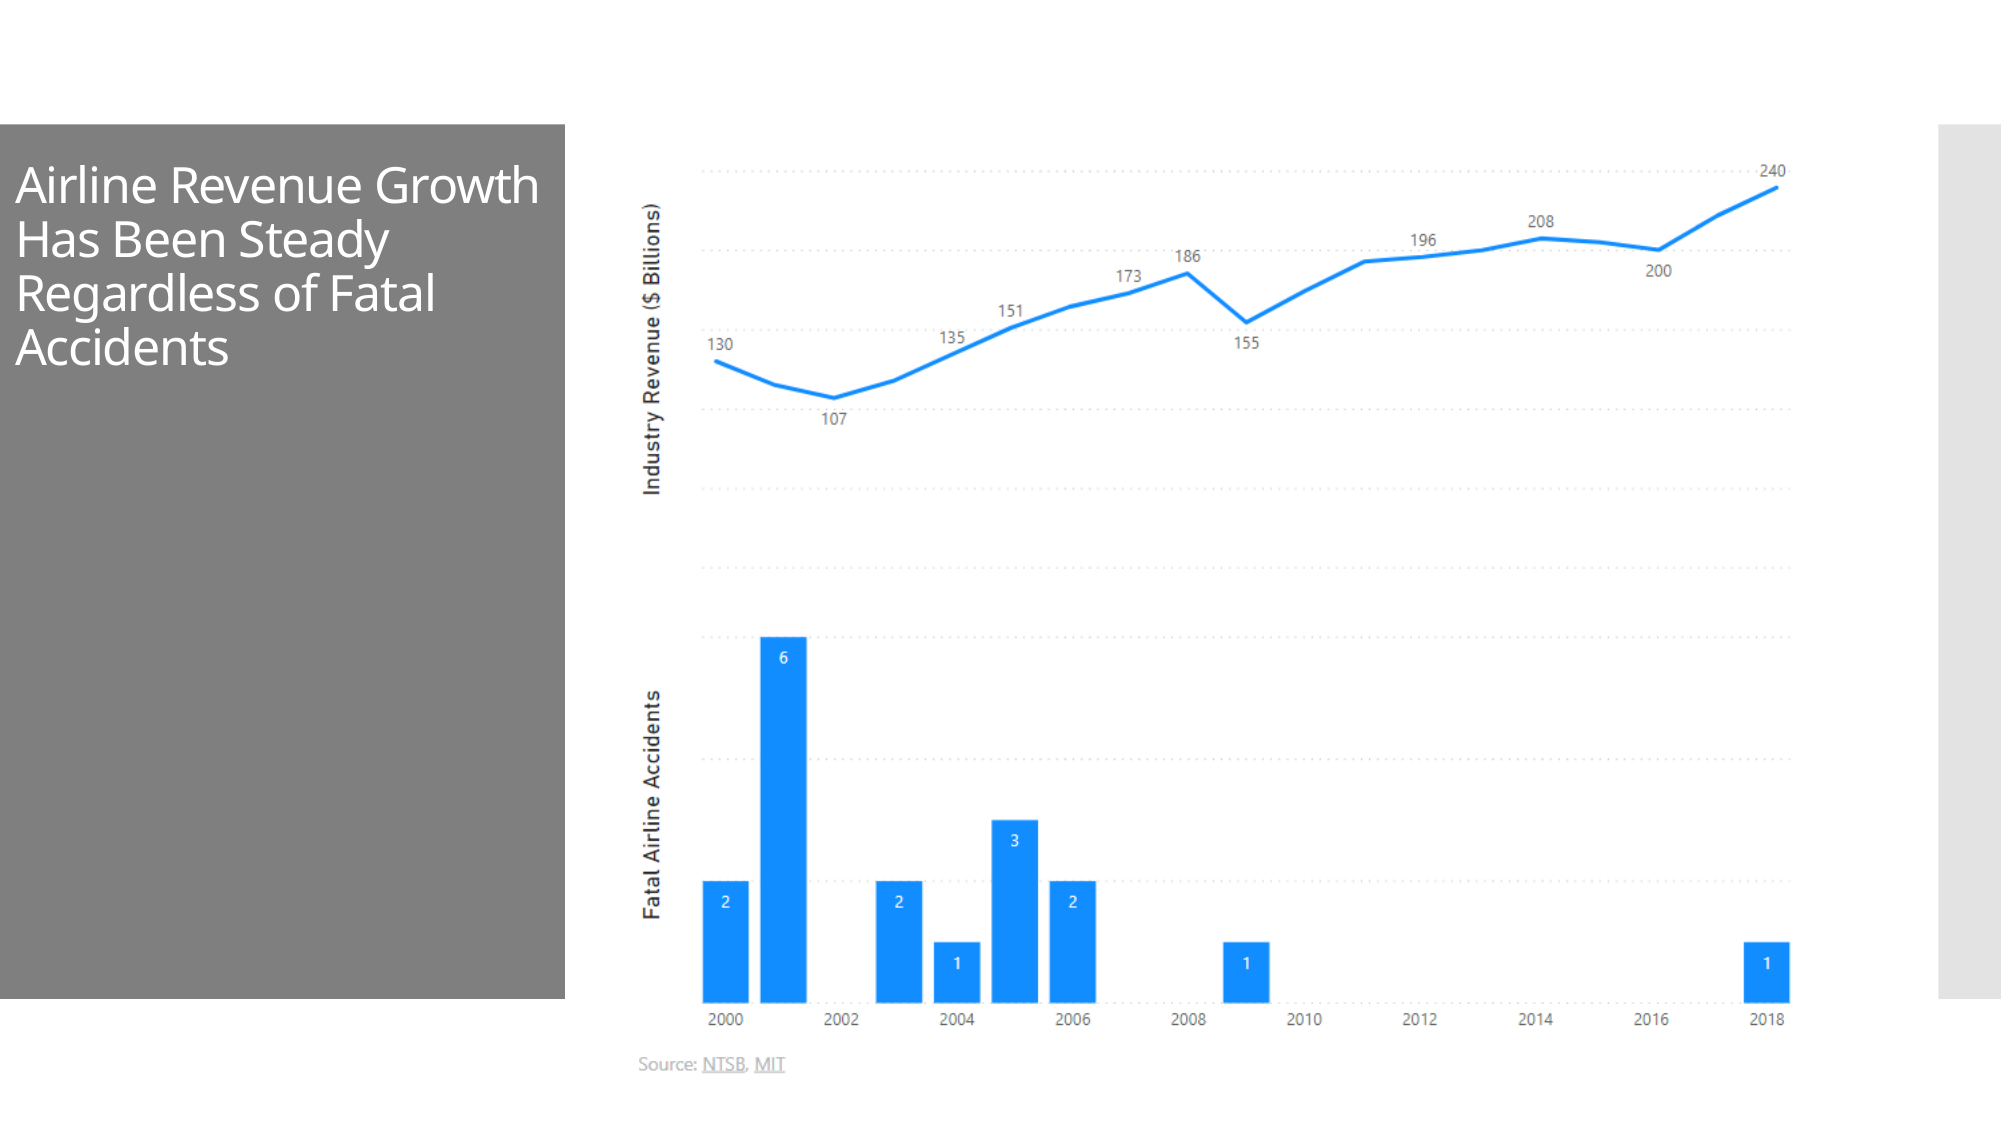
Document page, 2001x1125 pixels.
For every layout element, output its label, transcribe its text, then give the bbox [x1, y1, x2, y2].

picture [626, 118, 1808, 1088]
title Airline Revenue Growth Has Been Steady Regardless of Fatal Accidents [0, 118, 573, 418]
